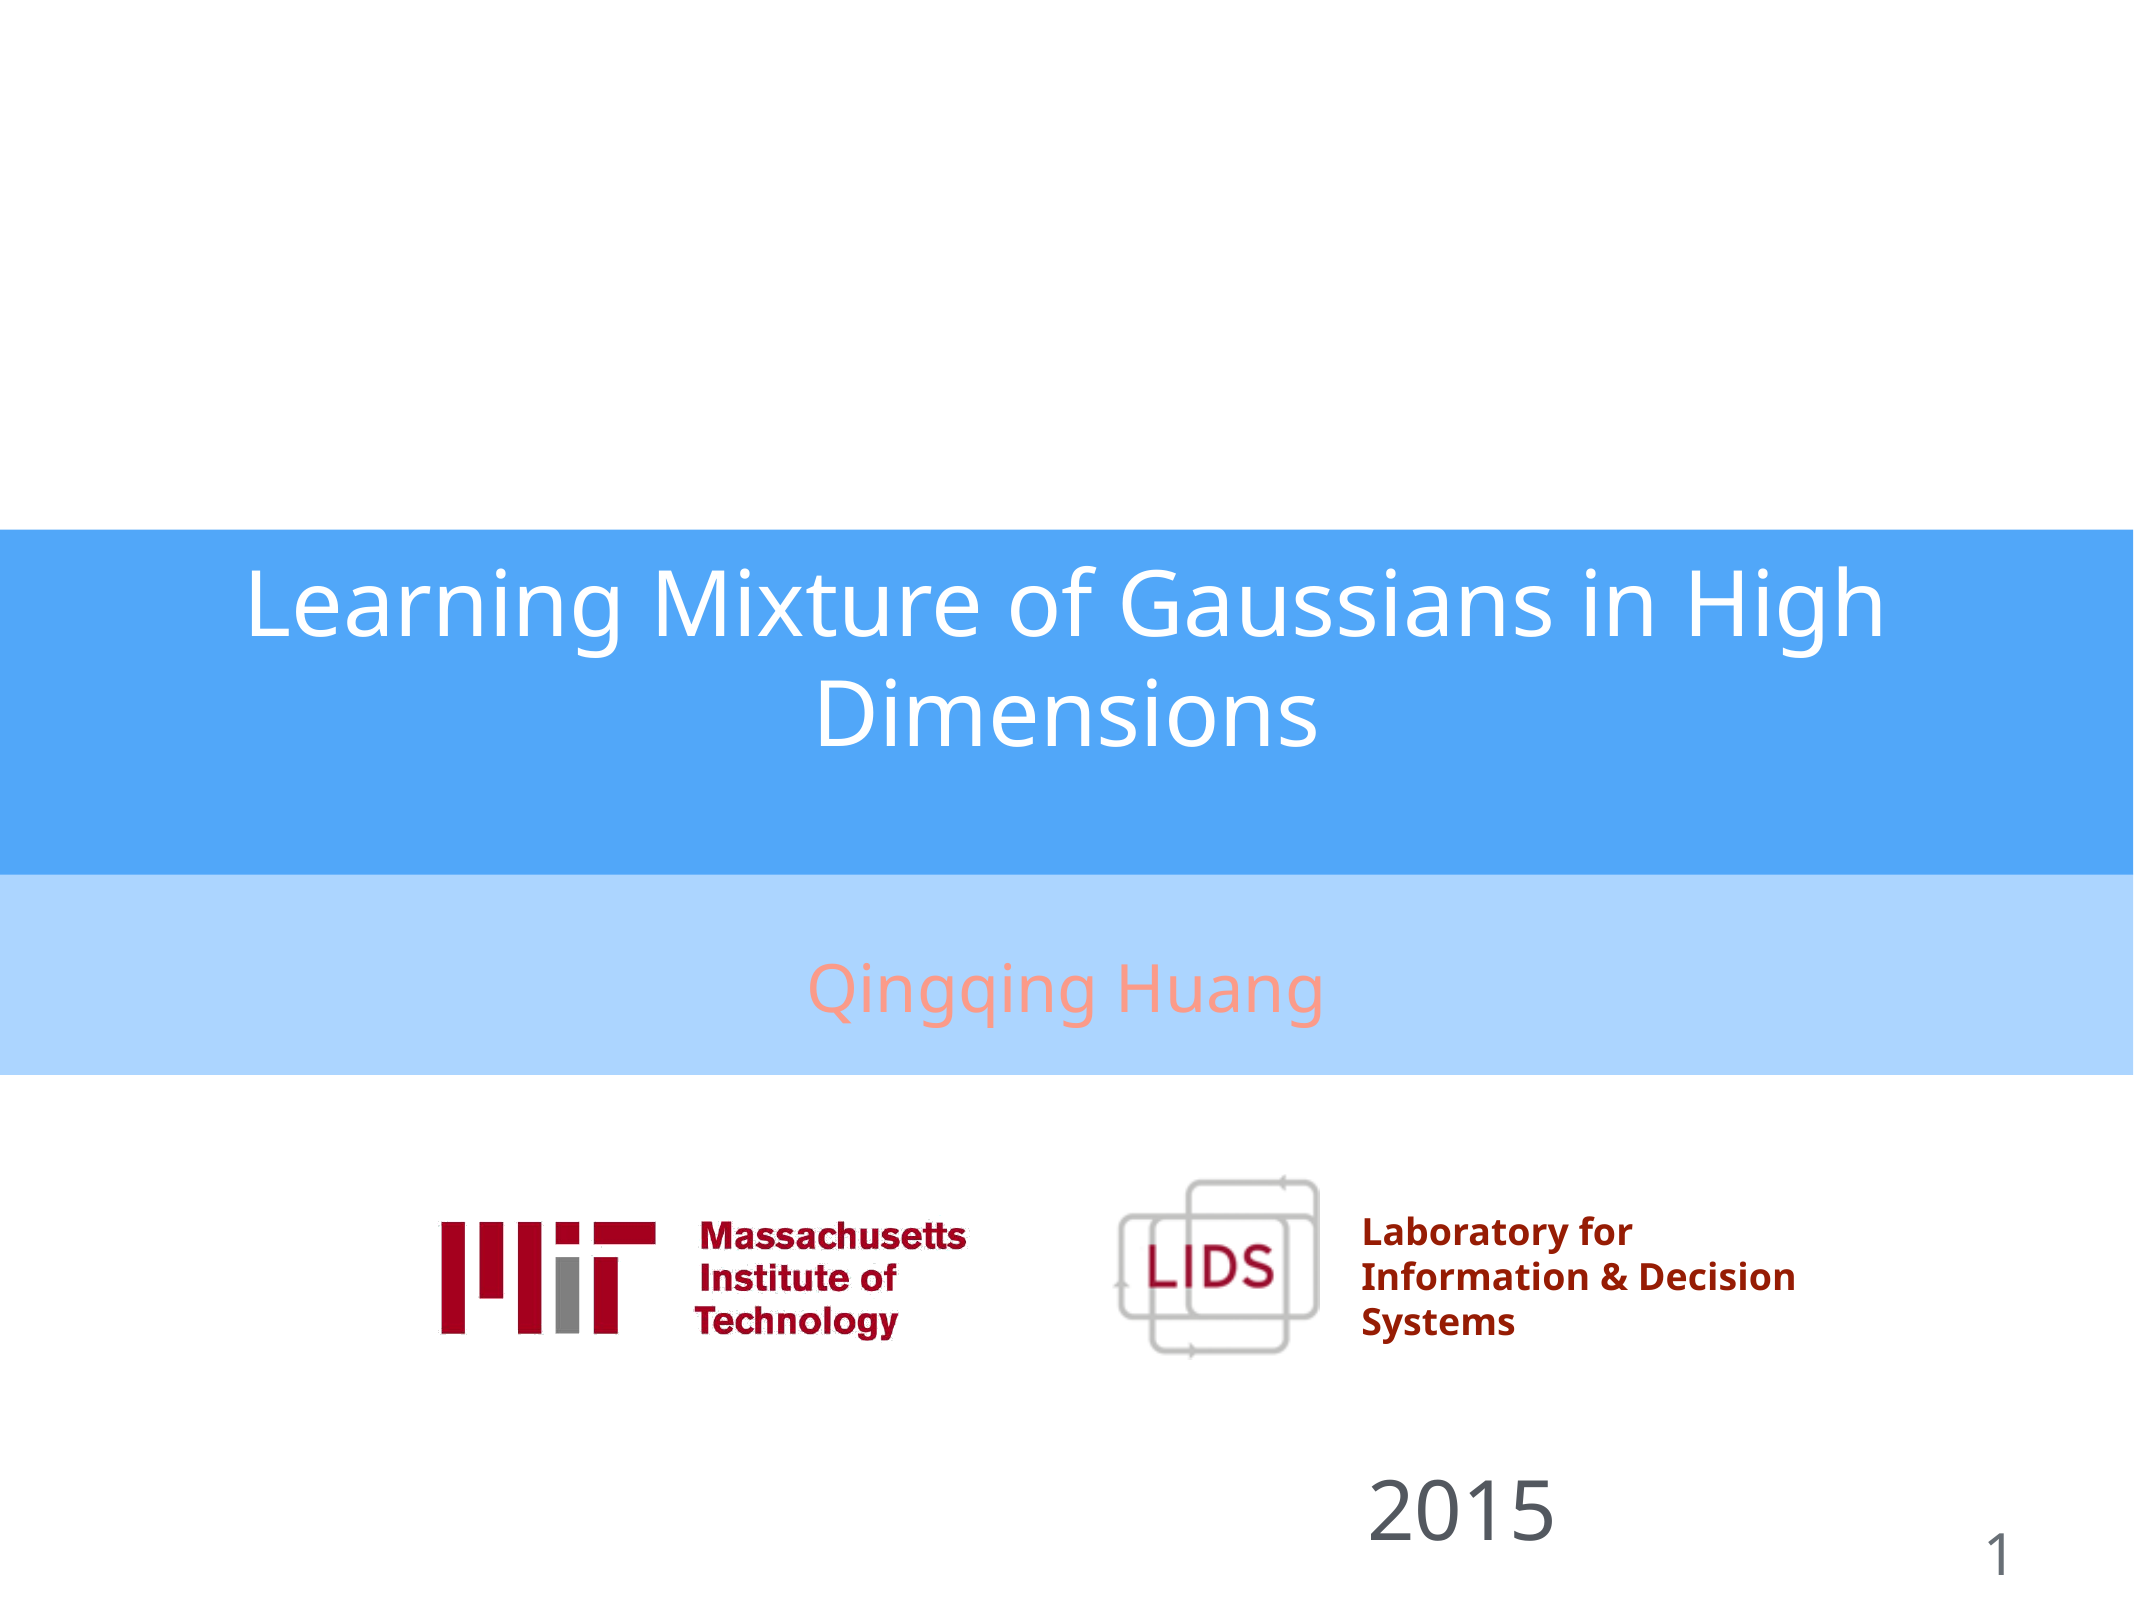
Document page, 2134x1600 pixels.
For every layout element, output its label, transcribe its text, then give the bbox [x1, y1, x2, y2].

text_box [436, 1193, 1106, 1291]
text_box 2015 [1352, 1449, 1572, 1565]
text_box Laboratory for Information & Decision Systems [1352, 1199, 1873, 1352]
list Qingqing Huang [0, 872, 2134, 1076]
picture [1110, 1173, 1320, 1360]
text_box [1328, 1193, 1808, 1291]
picture [436, 1214, 970, 1343]
title Learning Mixture of Gaussians in High Dimensions [0, 529, 2134, 872]
